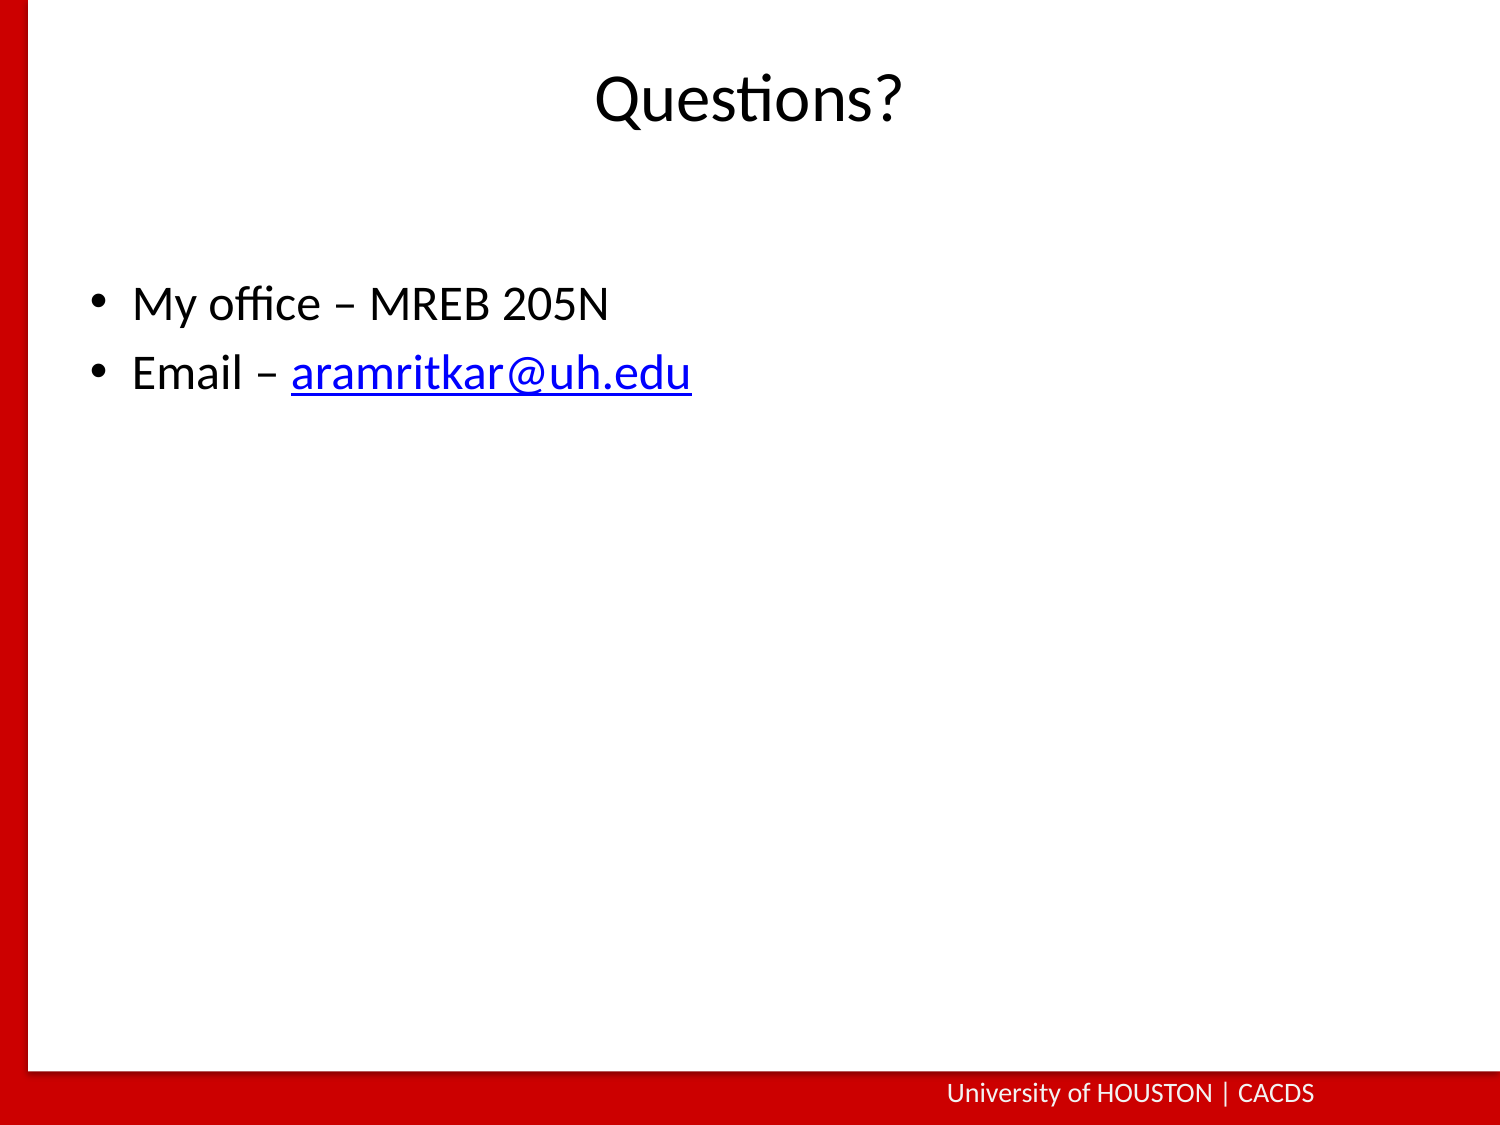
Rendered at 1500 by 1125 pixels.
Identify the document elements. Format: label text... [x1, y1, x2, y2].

list My office – MREB 205N Email – aramritkar@uh.edu [75, 262, 1425, 1005]
title Questions? [75, 45, 1425, 233]
